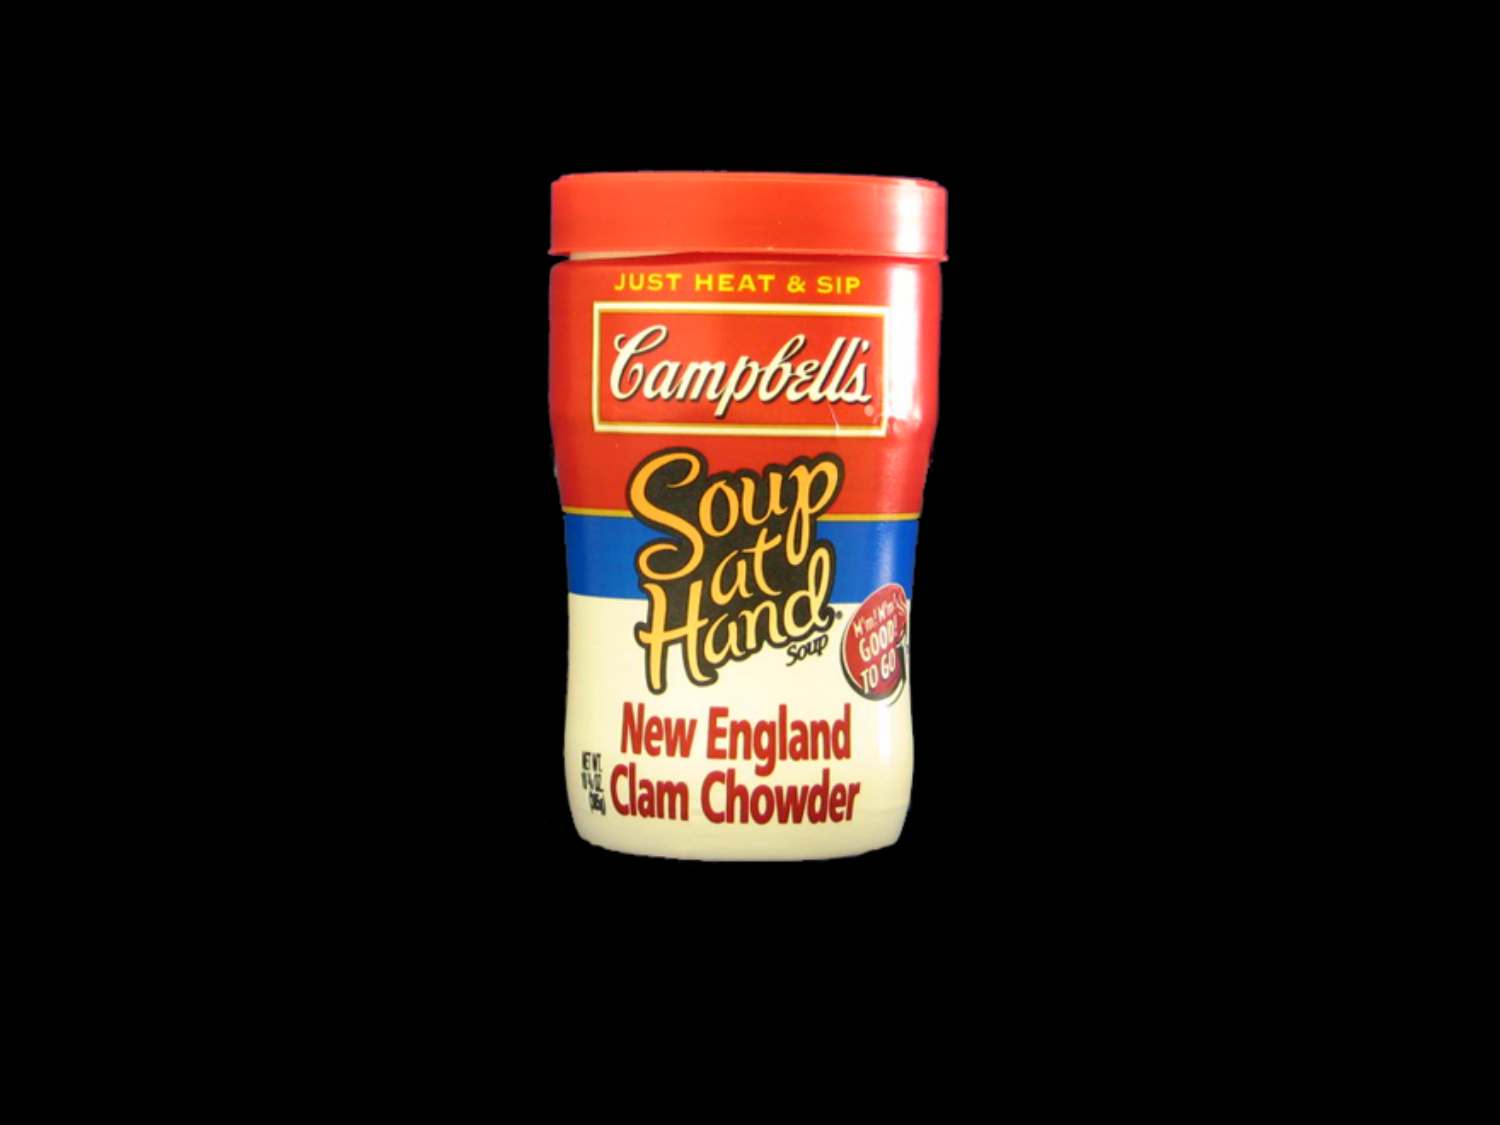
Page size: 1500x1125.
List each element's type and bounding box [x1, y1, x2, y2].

picture [253, 147, 1235, 884]
